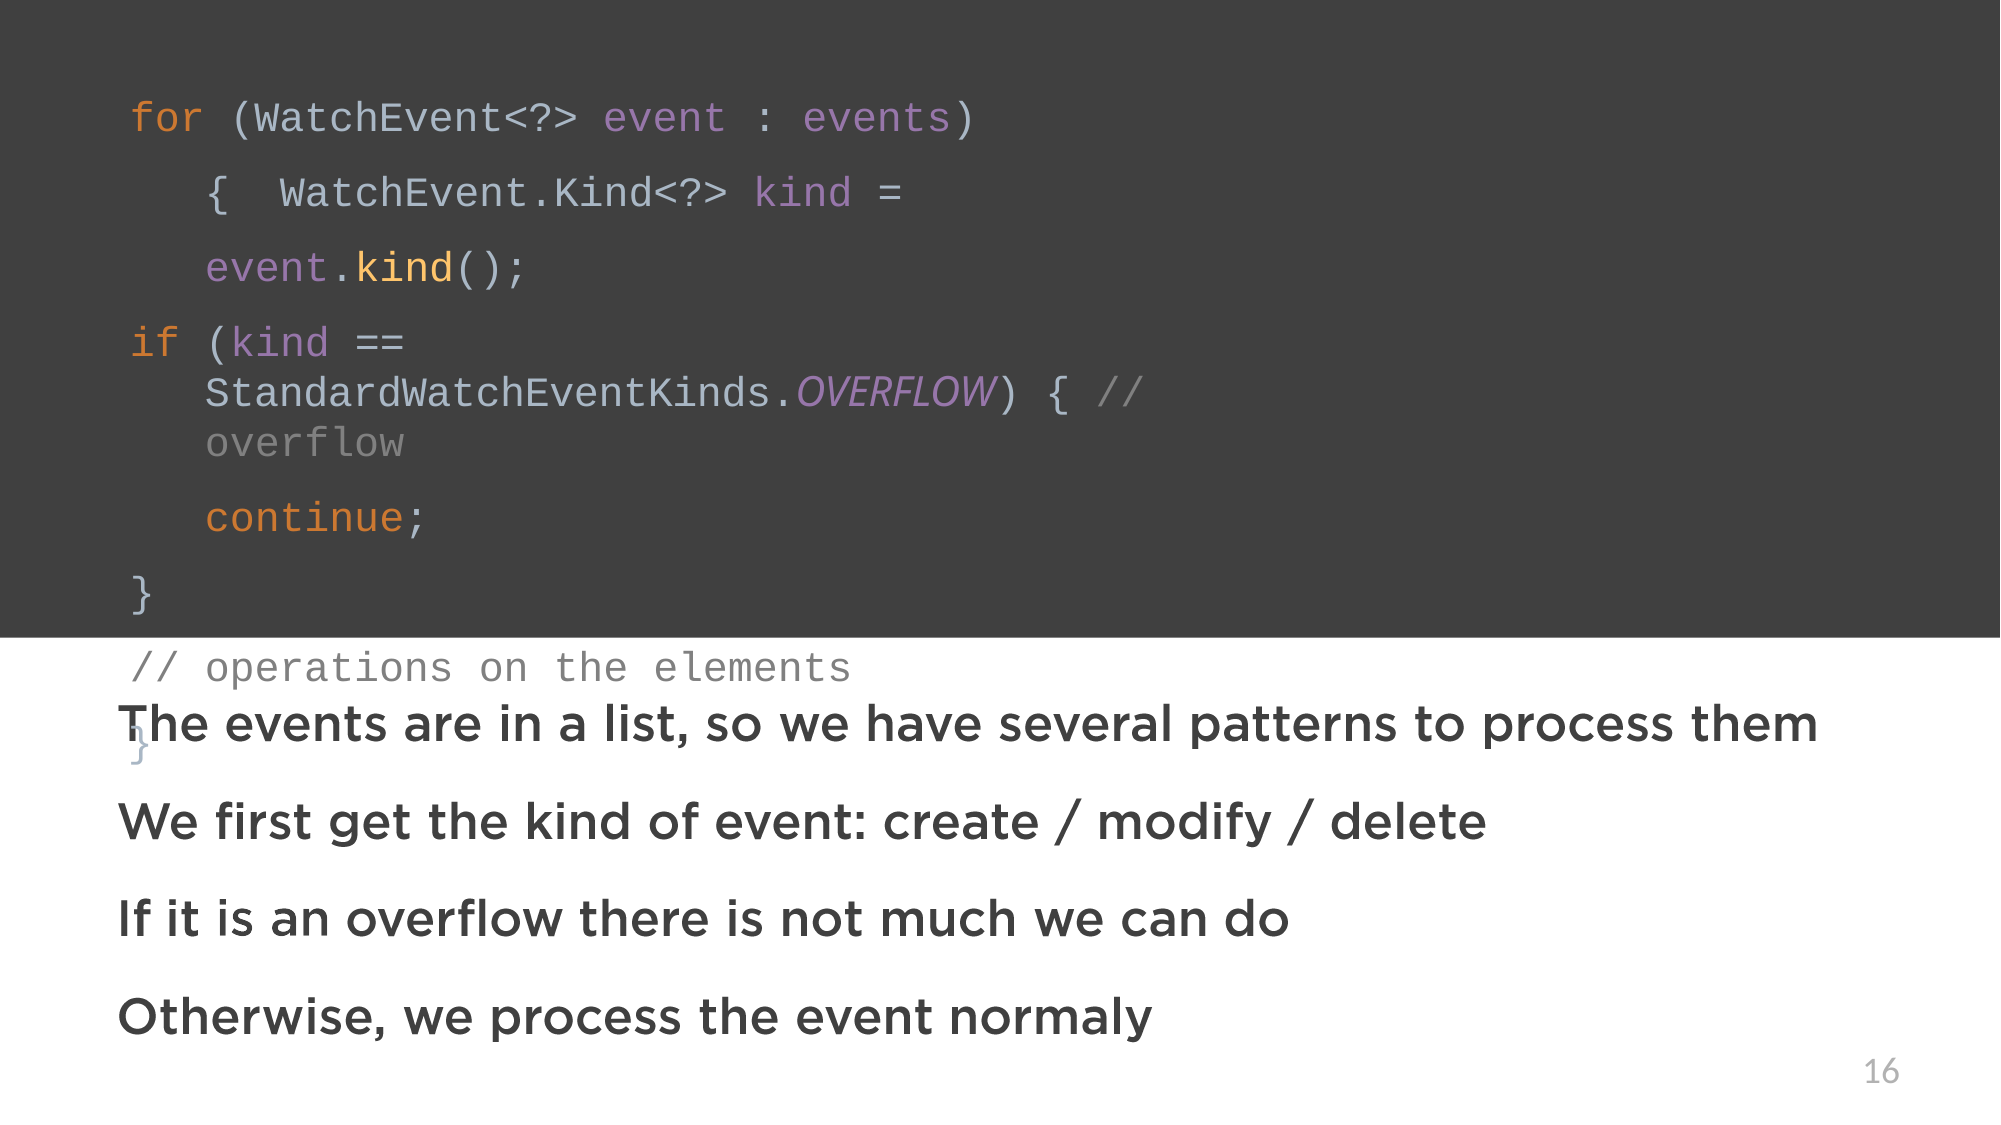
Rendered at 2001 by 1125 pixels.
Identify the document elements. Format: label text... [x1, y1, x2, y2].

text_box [115, 984, 1184, 1046]
text_box for (WatchEvent<?> event : events) { WatchEvent.Kind<?> kind = event.kind(); if (kind == StandardWatchEventKinds.OVERFLOW) { // overflow continue; } // operations on the elements } [127, 63, 1678, 691]
text_box [0, 0, 2000, 638]
picture [115, 692, 1845, 753]
slide_number 16 [1440, 1046, 1900, 1103]
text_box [115, 887, 1333, 948]
picture [115, 789, 1512, 851]
